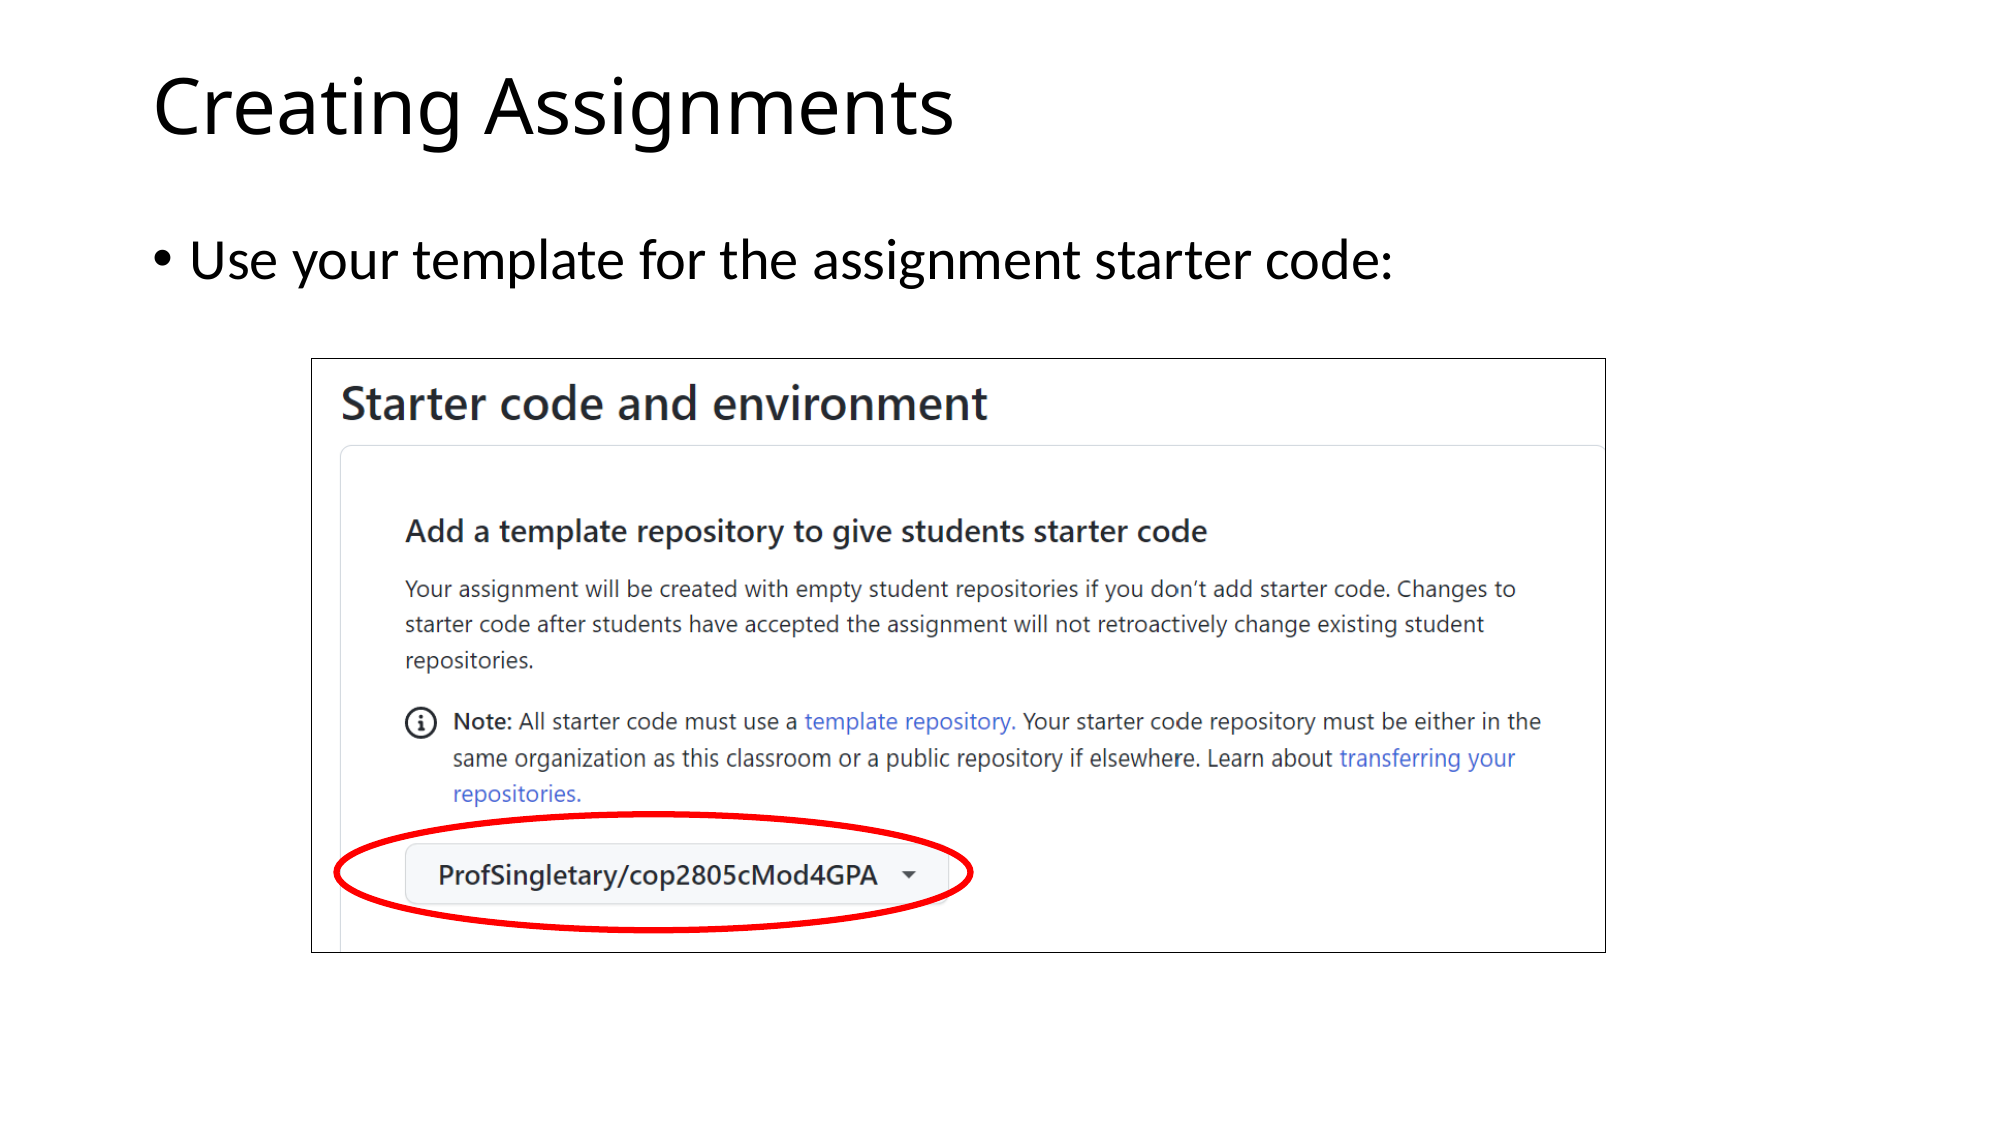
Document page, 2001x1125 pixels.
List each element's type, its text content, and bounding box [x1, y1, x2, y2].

title Creating Assignments [137, 59, 1863, 160]
picture [311, 358, 1606, 953]
list Use your template for the assignment starter code: [137, 221, 1863, 1089]
